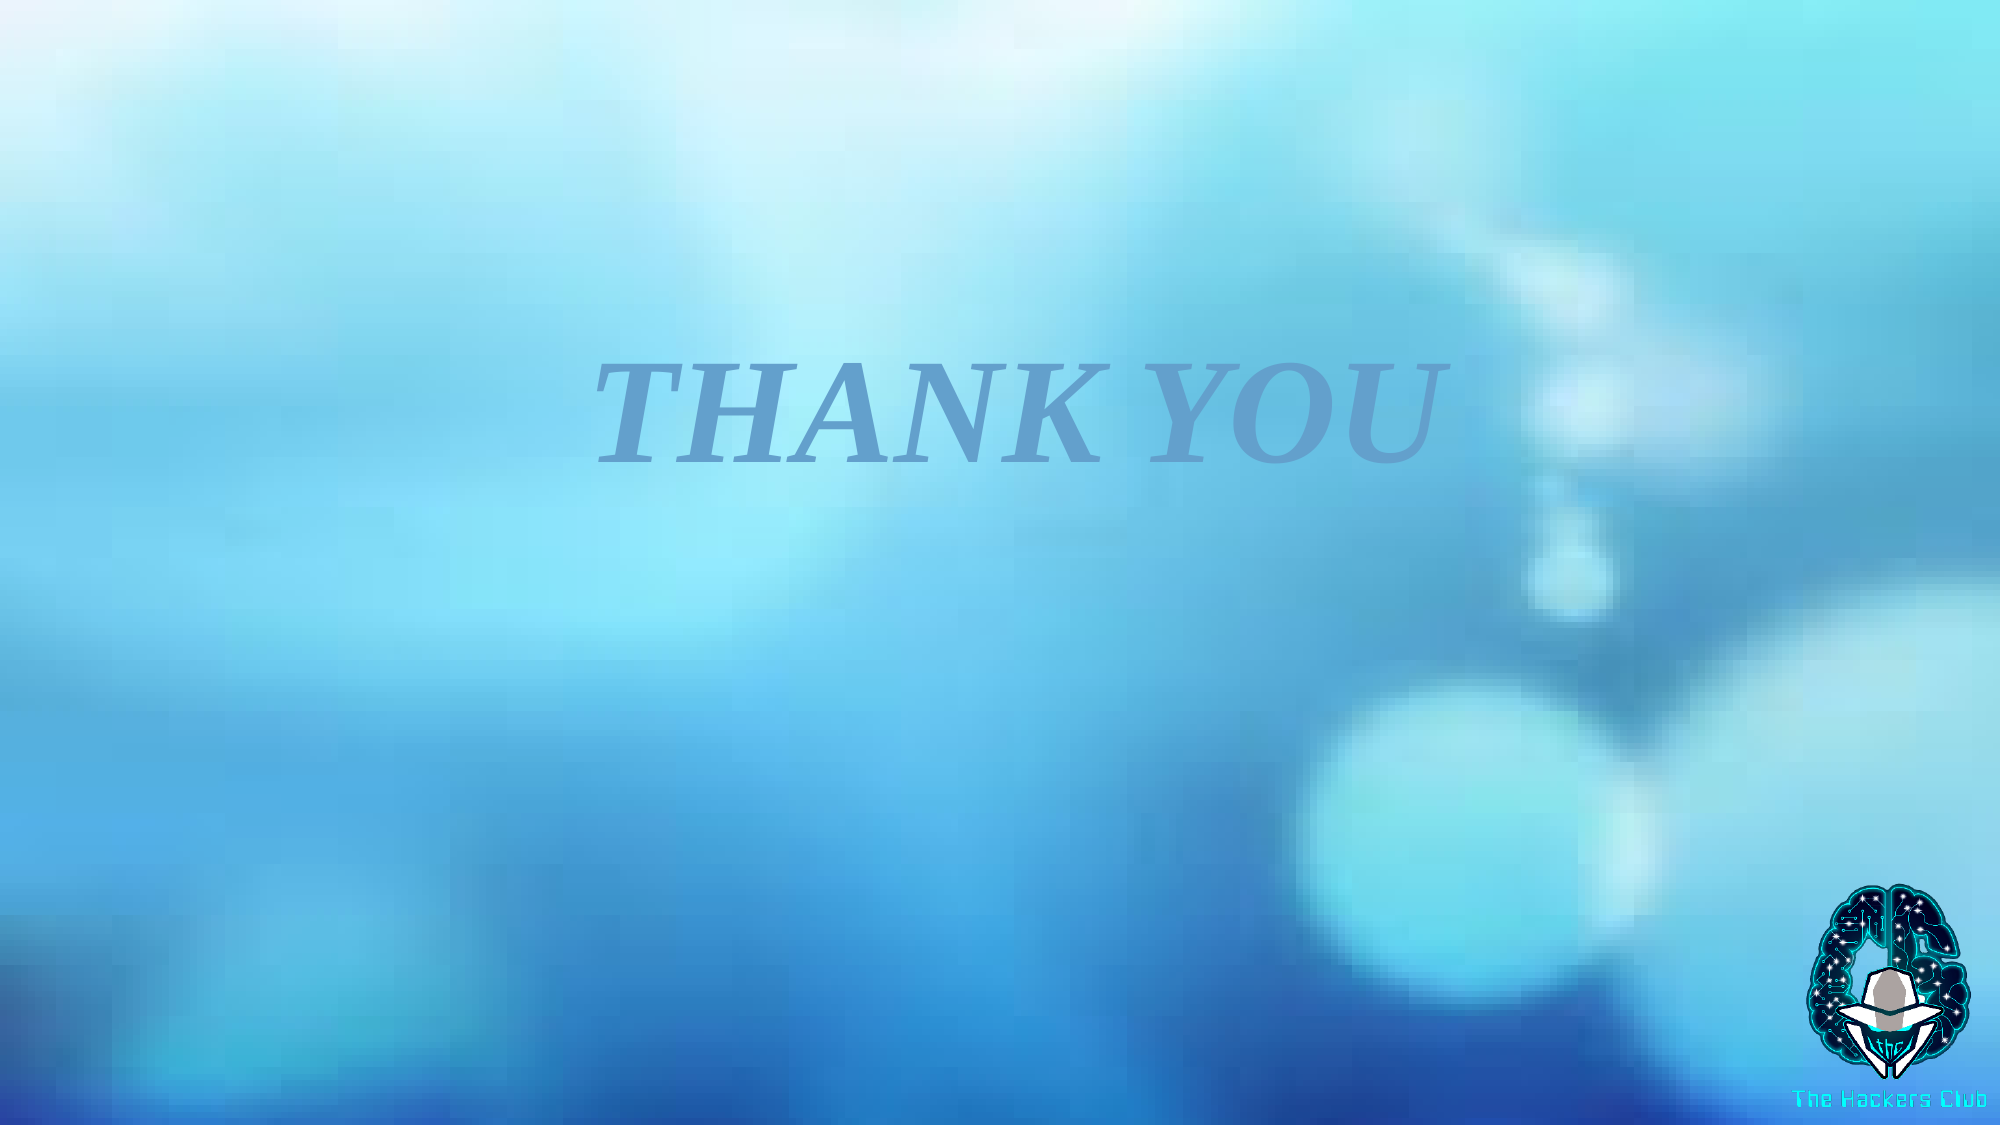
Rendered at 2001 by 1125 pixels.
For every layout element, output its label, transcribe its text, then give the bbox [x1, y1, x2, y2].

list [1777, 877, 2000, 1125]
text_box THANK YOU [571, 305, 1461, 500]
picture [0, 0, 2000, 1125]
